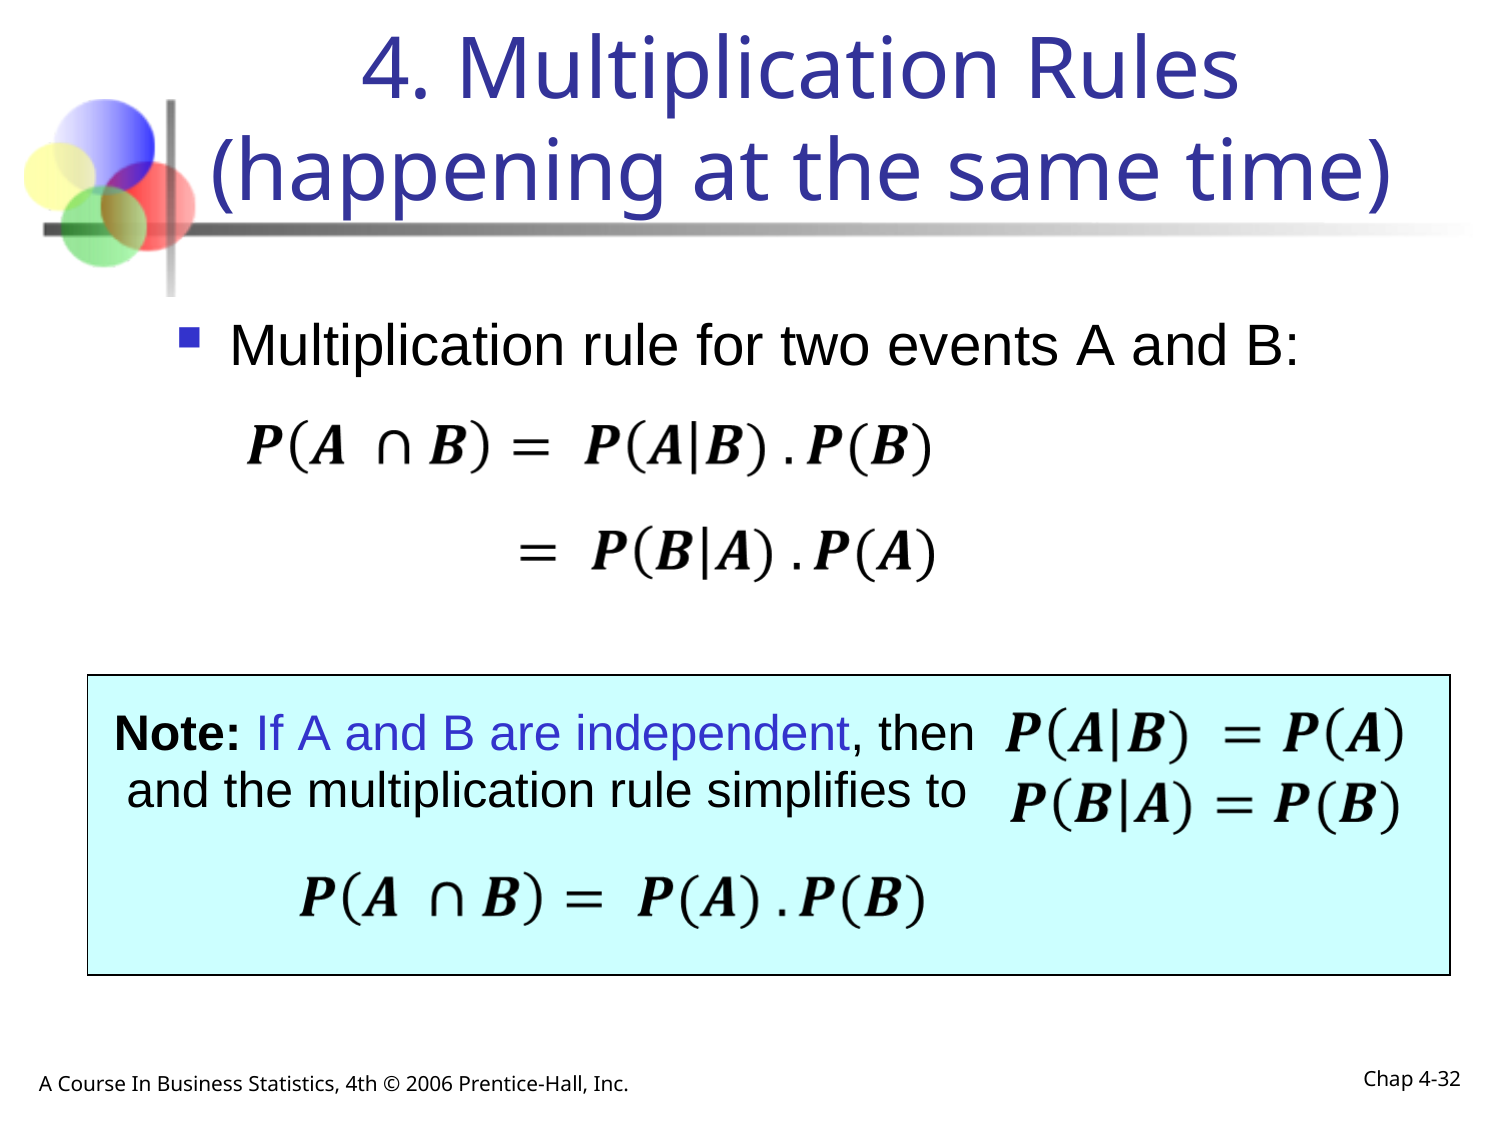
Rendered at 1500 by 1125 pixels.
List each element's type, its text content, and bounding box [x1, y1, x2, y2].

text_box and the multiplication rule simplifies to [112, 749, 987, 838]
text_box [87, 674, 1450, 975]
list Multiplication rule for two events A and B: [162, 299, 1425, 388]
title 4. Multiplication Rules (happening at the same time) [162, 99, 1441, 225]
picture [24, 99, 1475, 297]
text_box Note: If A and B are independent, then [99, 687, 987, 775]
text_box [987, 687, 1438, 844]
footer A Course In Business Statistics, 4th © 2006 Prentice-Hall, Inc. [24, 1050, 788, 1104]
text_box [222, 399, 971, 592]
text_box [280, 851, 963, 938]
slide_number Chap 4-32 [1162, 1050, 1475, 1101]
